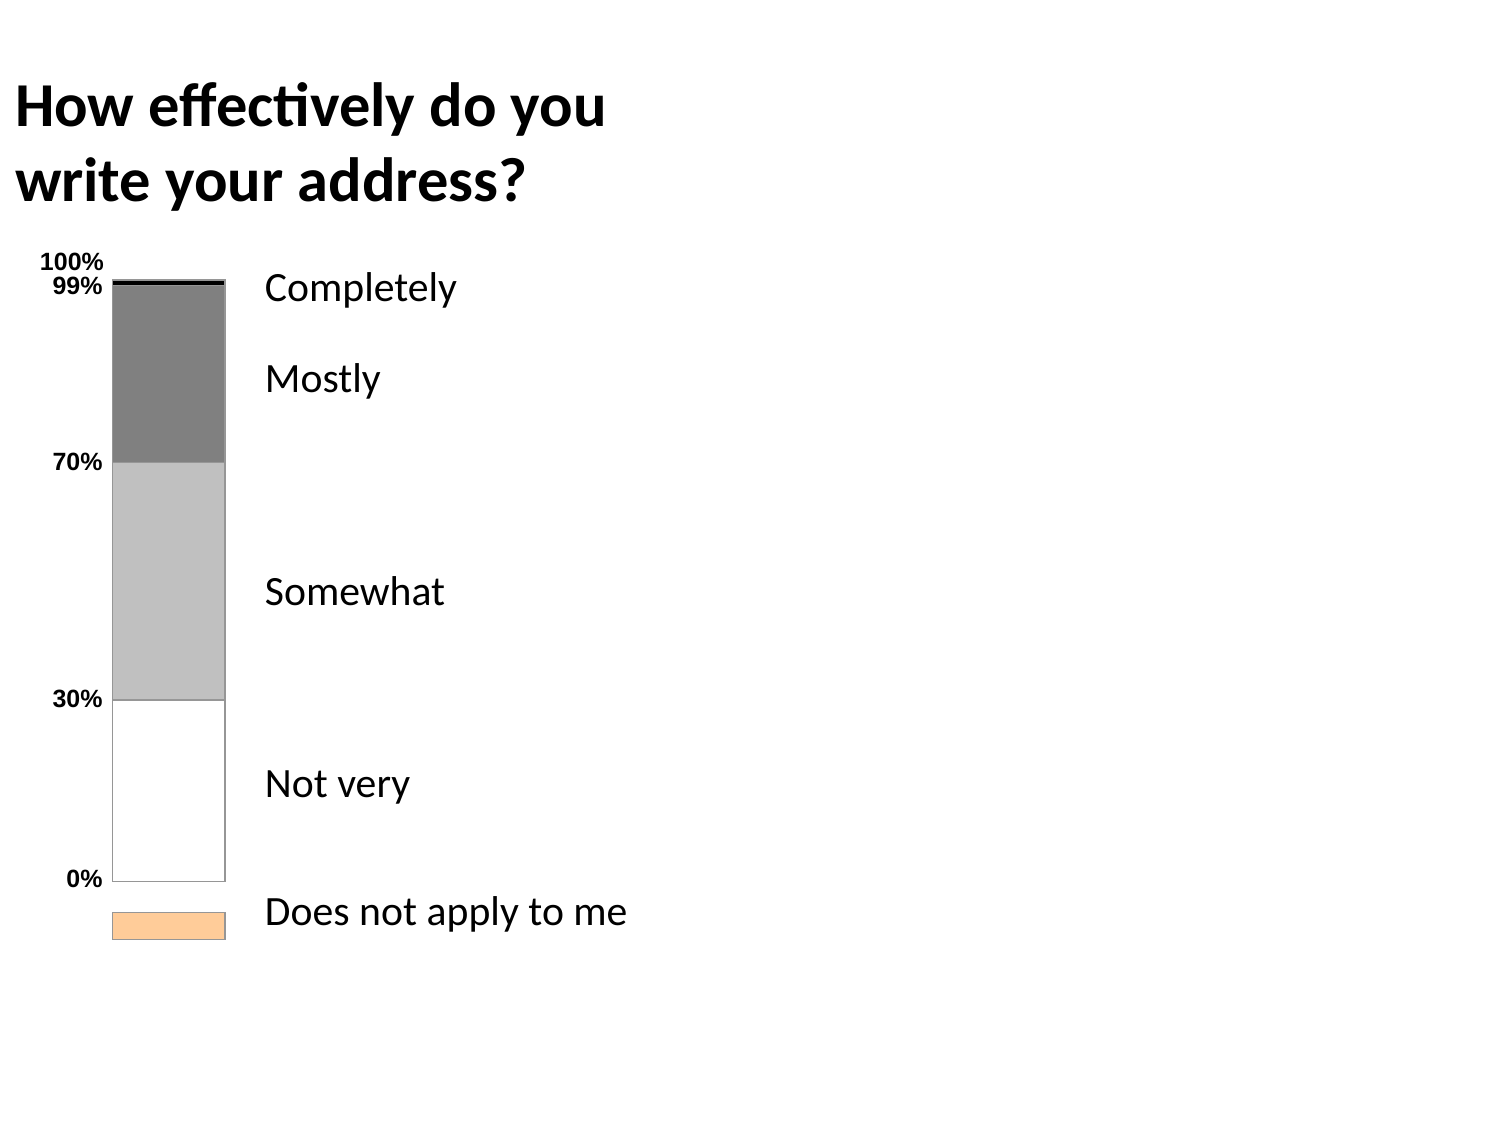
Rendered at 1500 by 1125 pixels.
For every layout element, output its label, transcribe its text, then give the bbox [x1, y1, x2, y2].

text_box 70% [37, 437, 151, 483]
list Completely Mostly Somewhat Not very Does not apply to me [249, 199, 1500, 988]
text_box [112, 912, 225, 940]
text_box 30% [37, 675, 151, 720]
text_box [112, 462, 225, 699]
text_box [151, 279, 225, 285]
text_box [112, 285, 225, 462]
text_box 100% [24, 237, 138, 283]
title How effectively do you write your address? [0, 45, 1500, 233]
text_box 99% [37, 262, 151, 308]
text_box [112, 699, 225, 882]
text_box 0% [37, 855, 151, 900]
